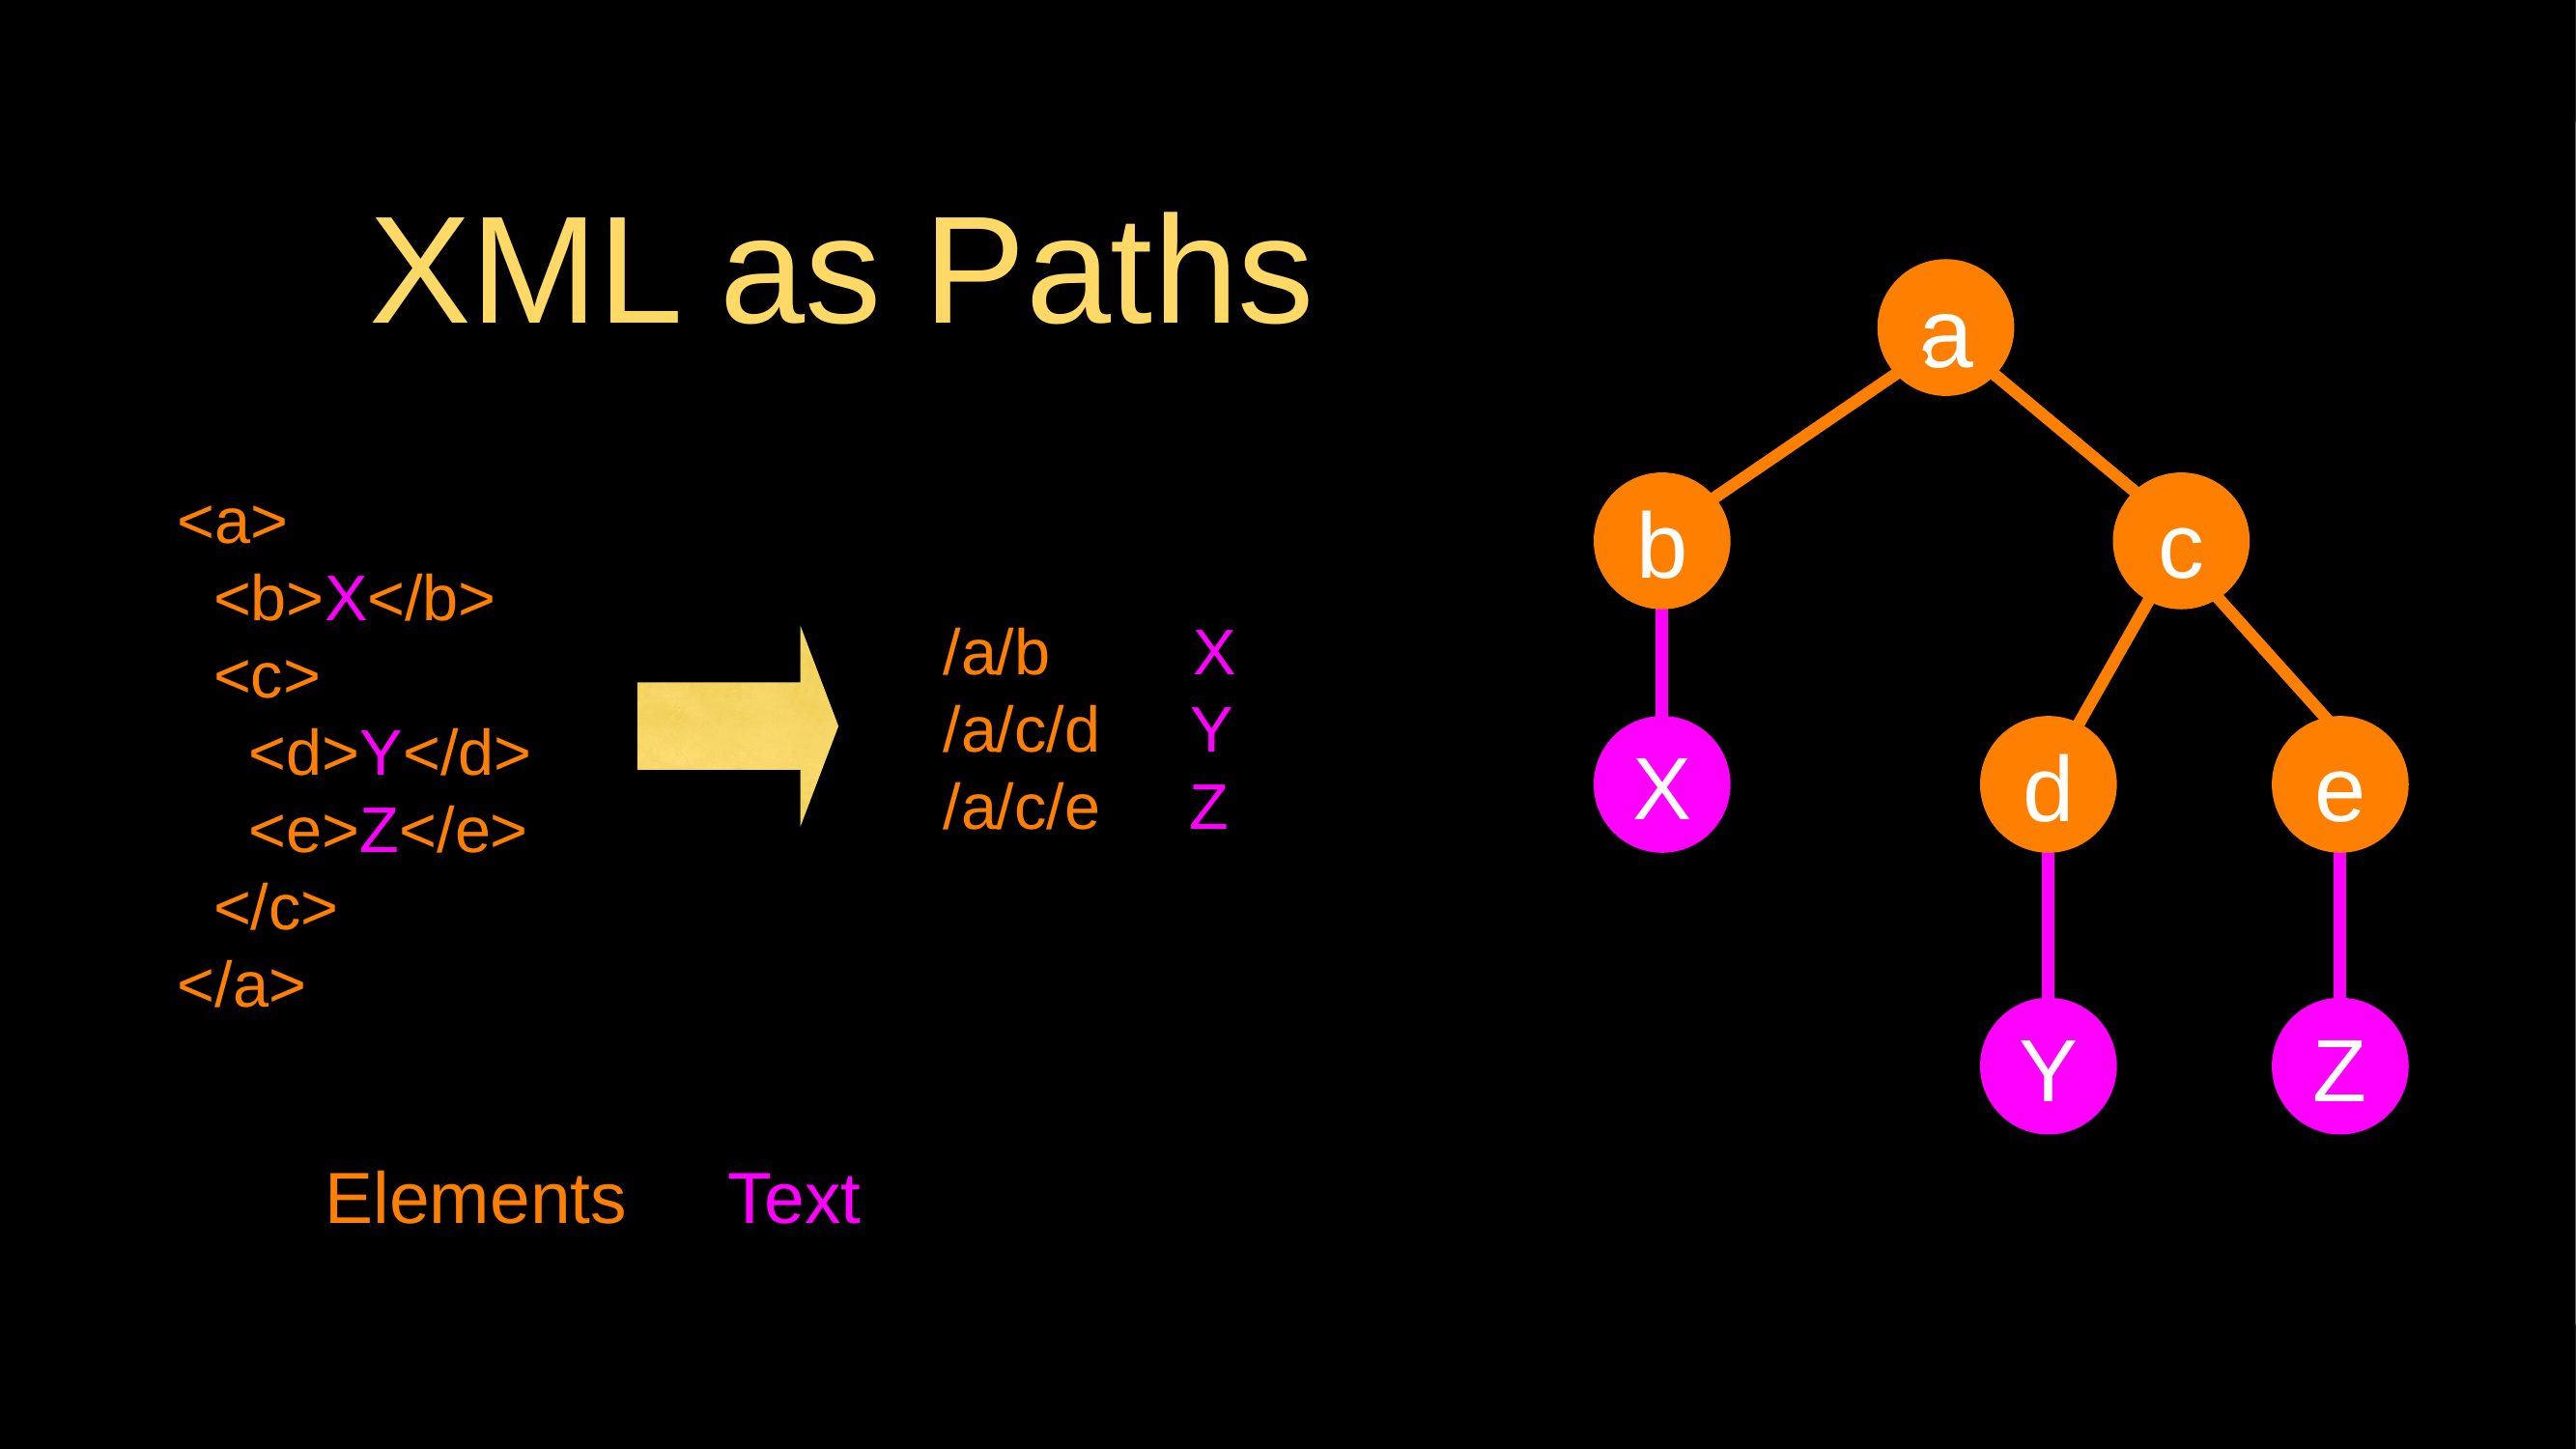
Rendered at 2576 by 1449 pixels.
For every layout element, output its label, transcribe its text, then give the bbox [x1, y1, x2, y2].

text_box Text [722, 1145, 868, 1244]
text_box [637, 625, 839, 827]
title XML as Paths [183, 121, 1502, 403]
text_box /a/b X /a/c/d Y /a/c/e Z [943, 592, 1371, 860]
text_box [1593, 258, 2409, 1135]
text_box Elements [307, 1145, 645, 1244]
text_box <a> <b>X</b> <c> <d>Y</d> <e>Z</e> </c> </a> [178, 441, 570, 1057]
